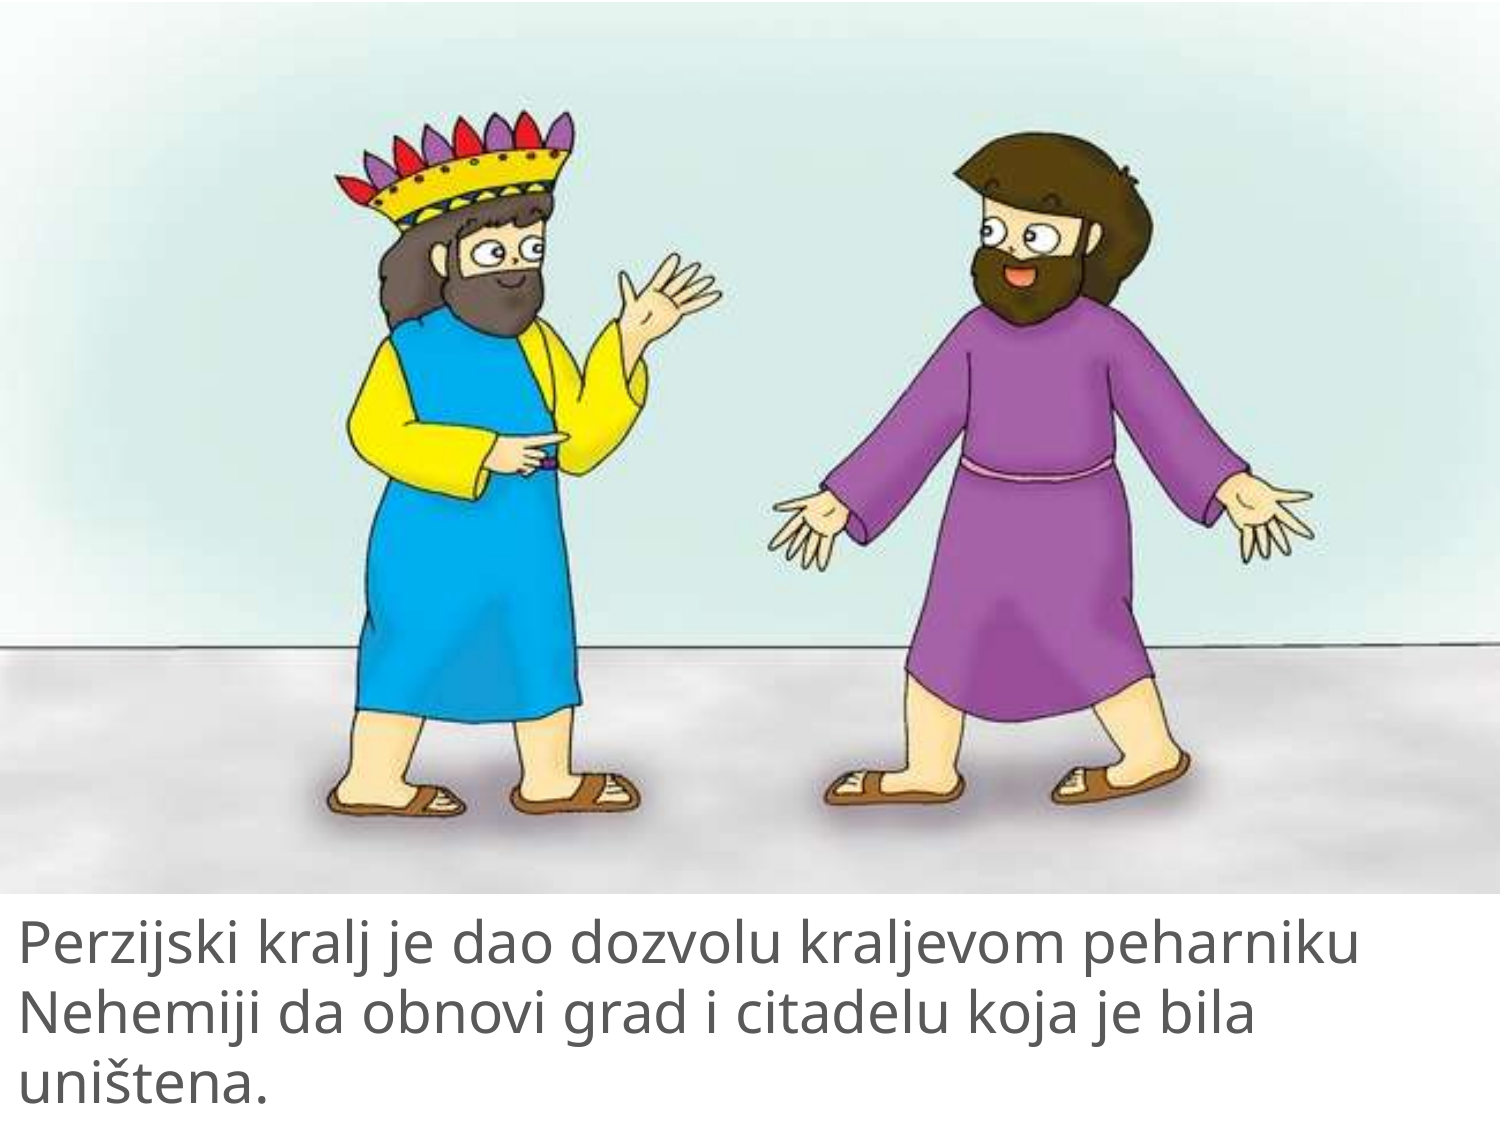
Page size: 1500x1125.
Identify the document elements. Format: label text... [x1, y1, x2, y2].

text_box Perzijski kralj je dao dozvolu kraljevom peharniku Nehemiji da obnovi grad i citadelu koja je bila uništena. [2, 901, 1474, 1123]
picture [0, 1, 1500, 894]
